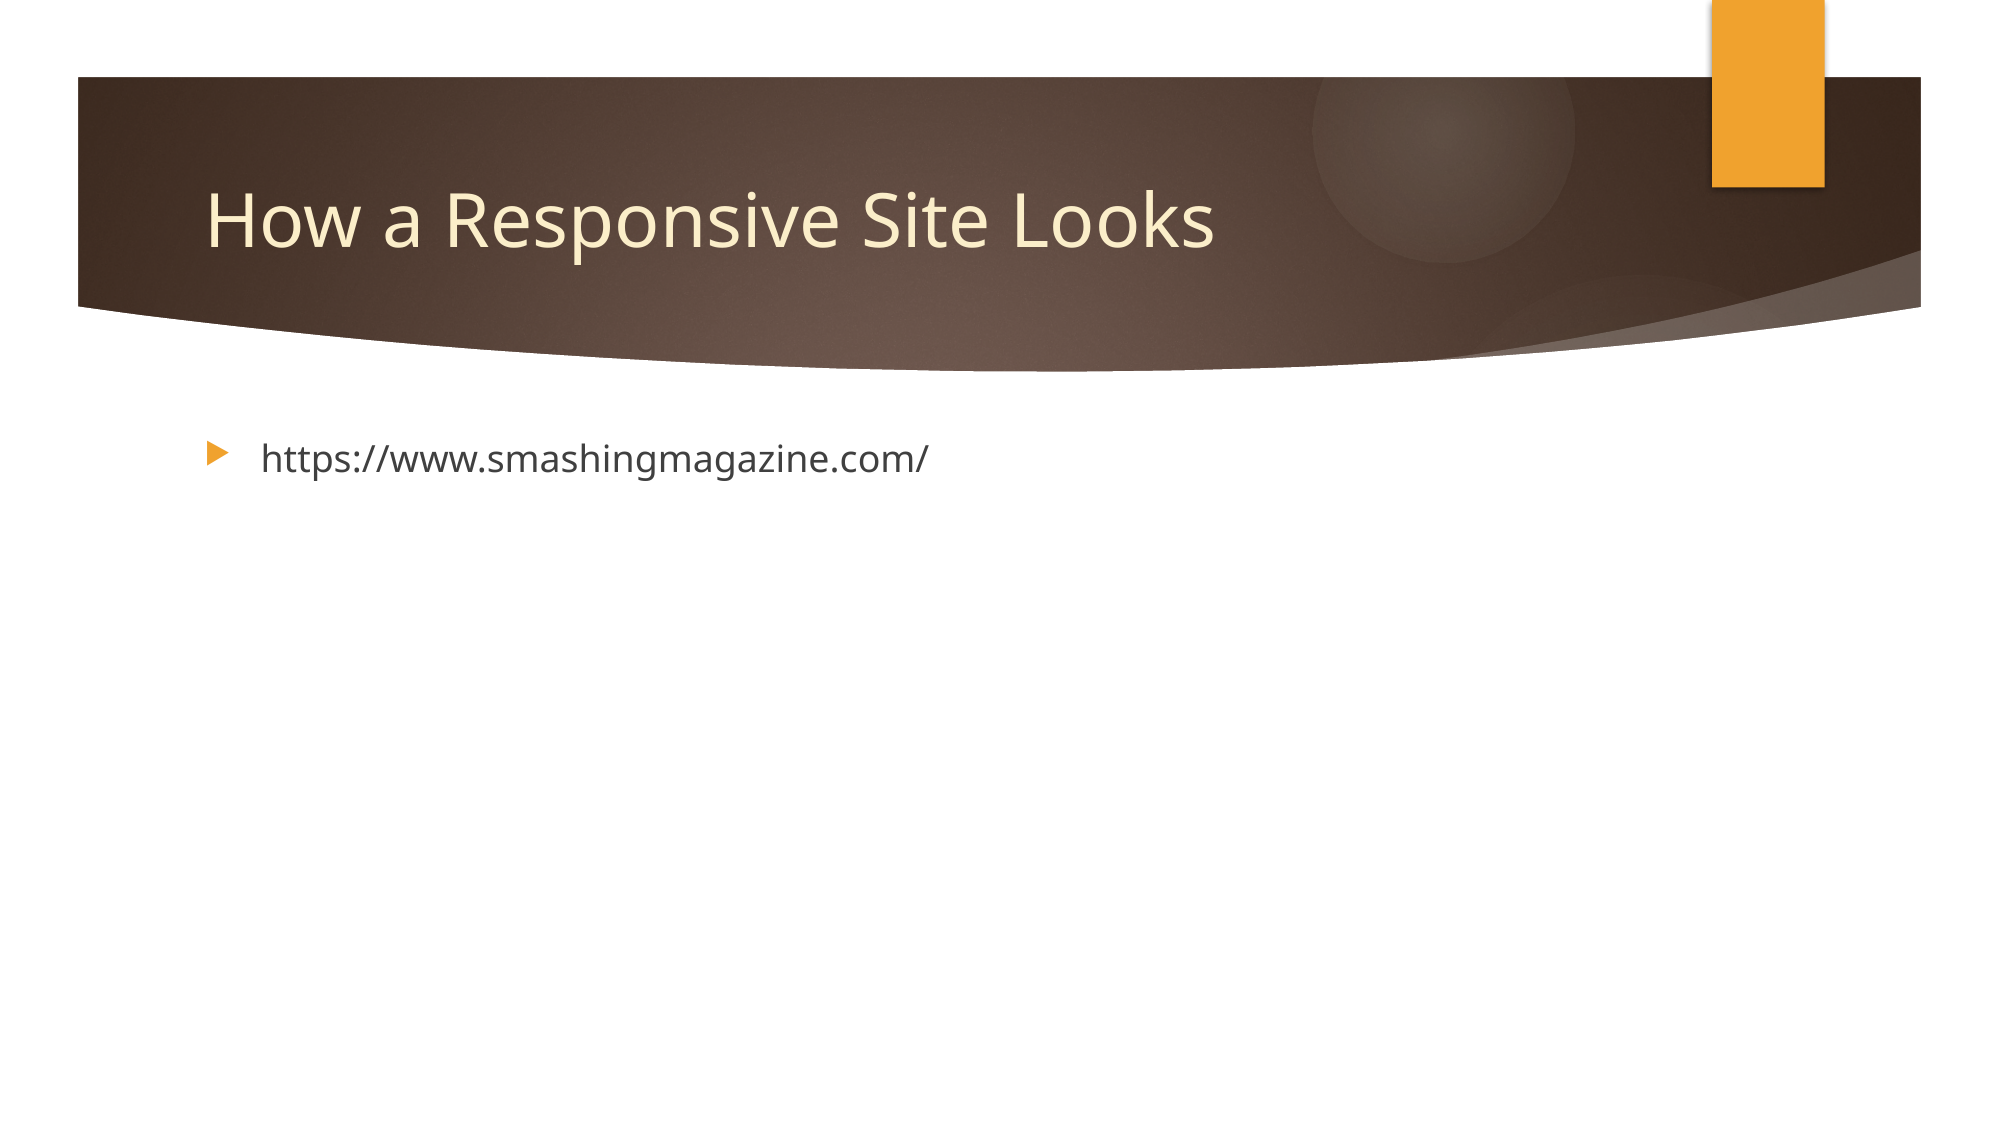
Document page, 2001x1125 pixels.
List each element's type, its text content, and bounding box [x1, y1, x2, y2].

title How a Responsive Site Looks [189, 159, 1627, 276]
list https://www.smashingmagazine.com/ [189, 427, 1627, 988]
